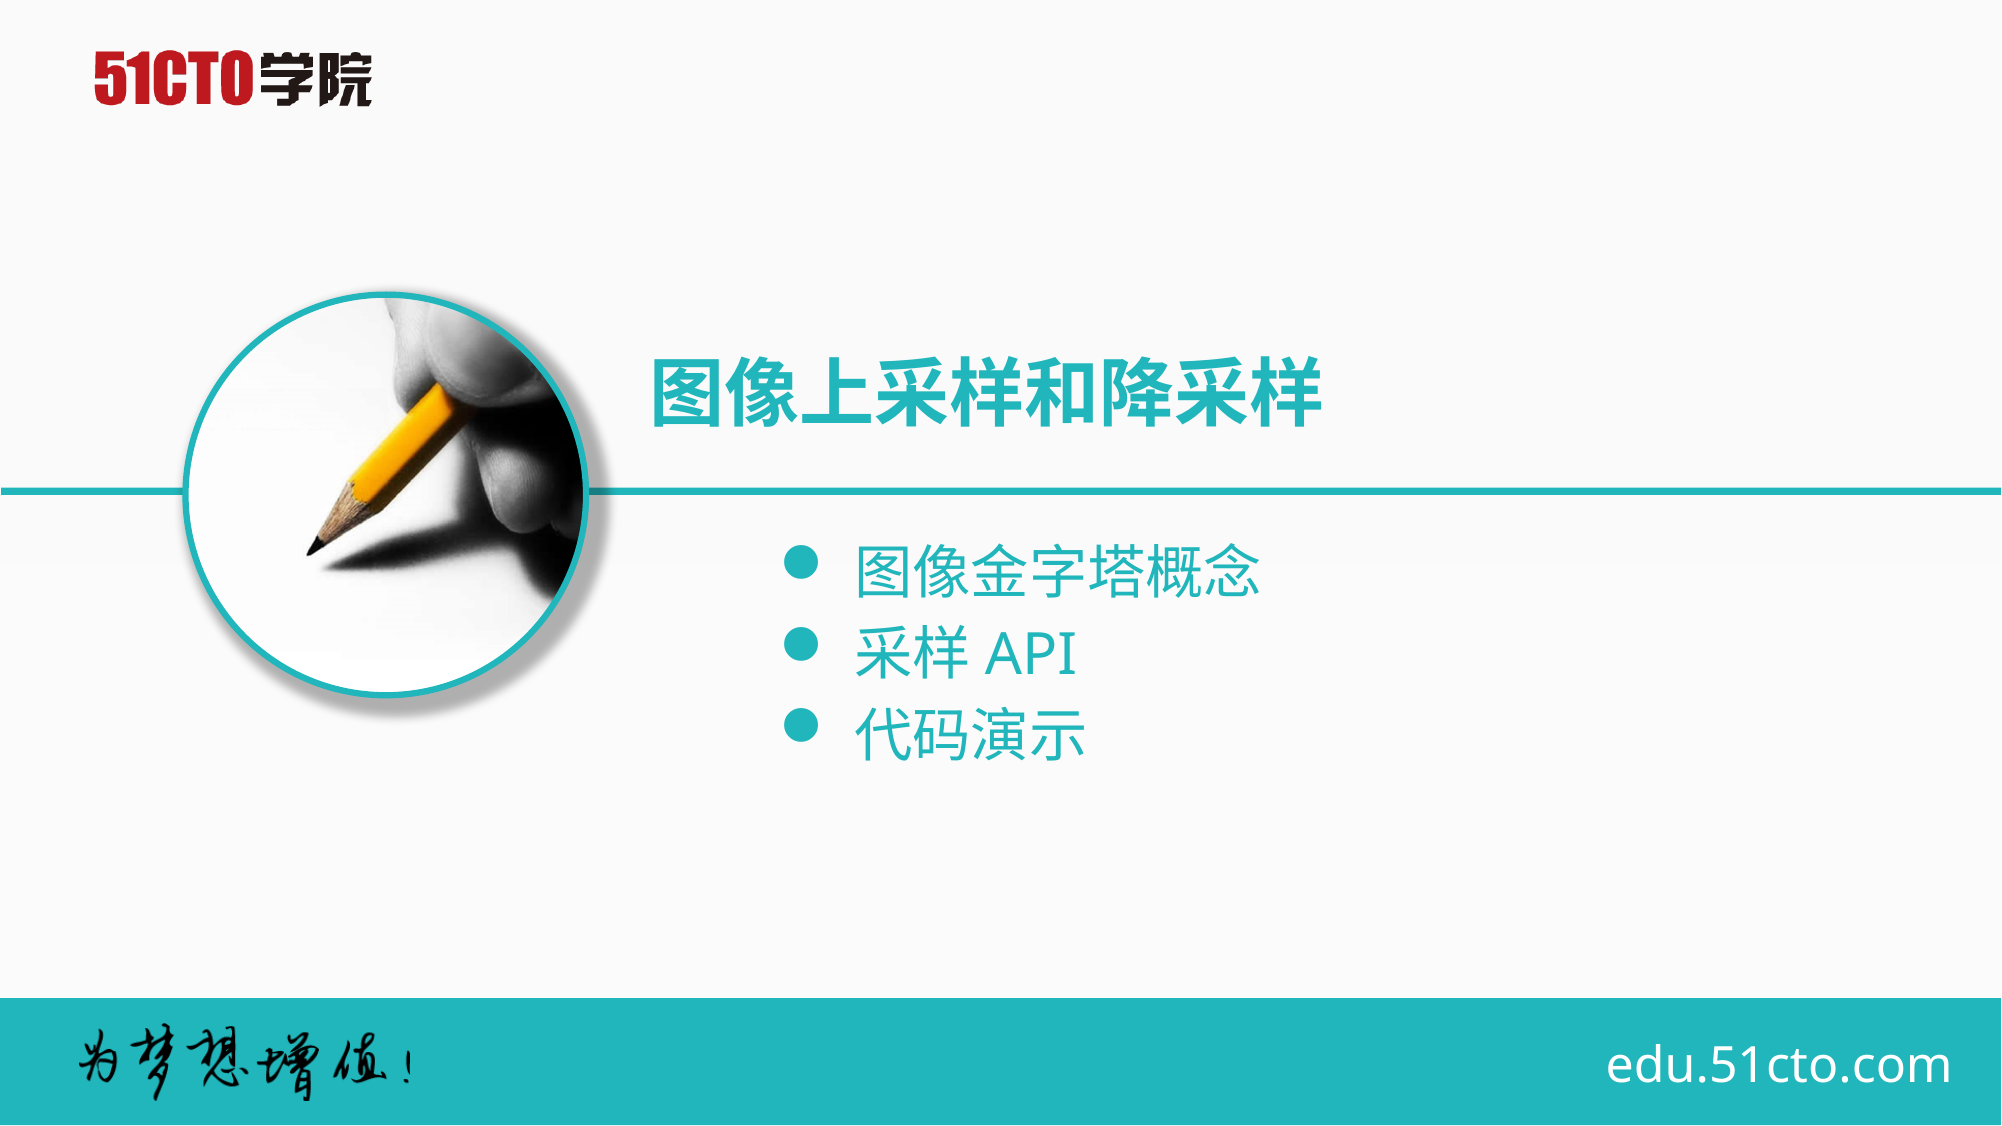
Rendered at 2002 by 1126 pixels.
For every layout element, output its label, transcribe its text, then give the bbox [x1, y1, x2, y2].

picture [189, 298, 582, 692]
picture [90, 42, 375, 111]
list 图像上采样和降采样 [634, 338, 2001, 445]
list 图像金字塔概念 采样API 代码演示 [764, 527, 2001, 783]
picture [79, 1023, 410, 1101]
